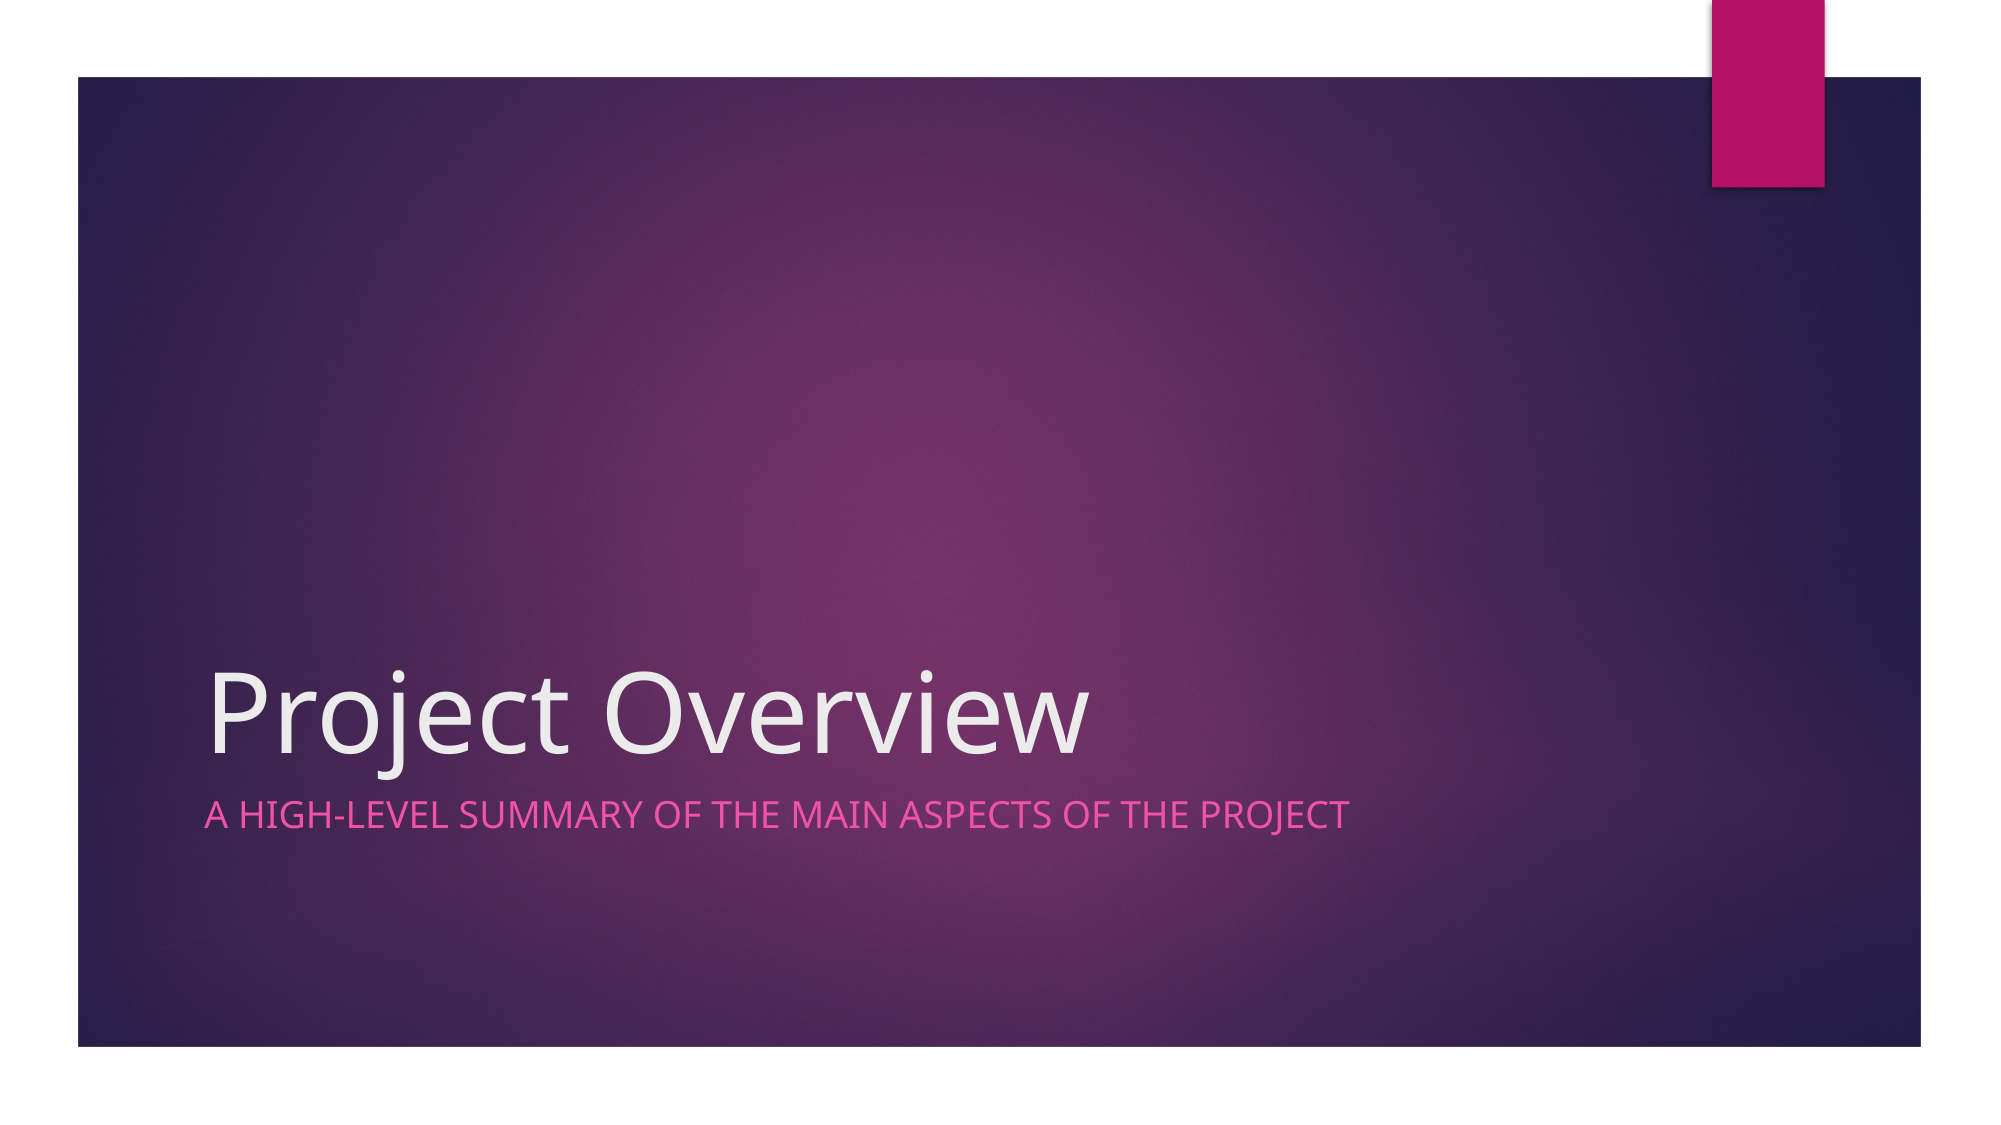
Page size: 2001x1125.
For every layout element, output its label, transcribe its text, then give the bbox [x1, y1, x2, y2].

title Project Overview [189, 344, 1638, 783]
subtitle a high-level summary of the main aspects of the project [189, 783, 1638, 925]
